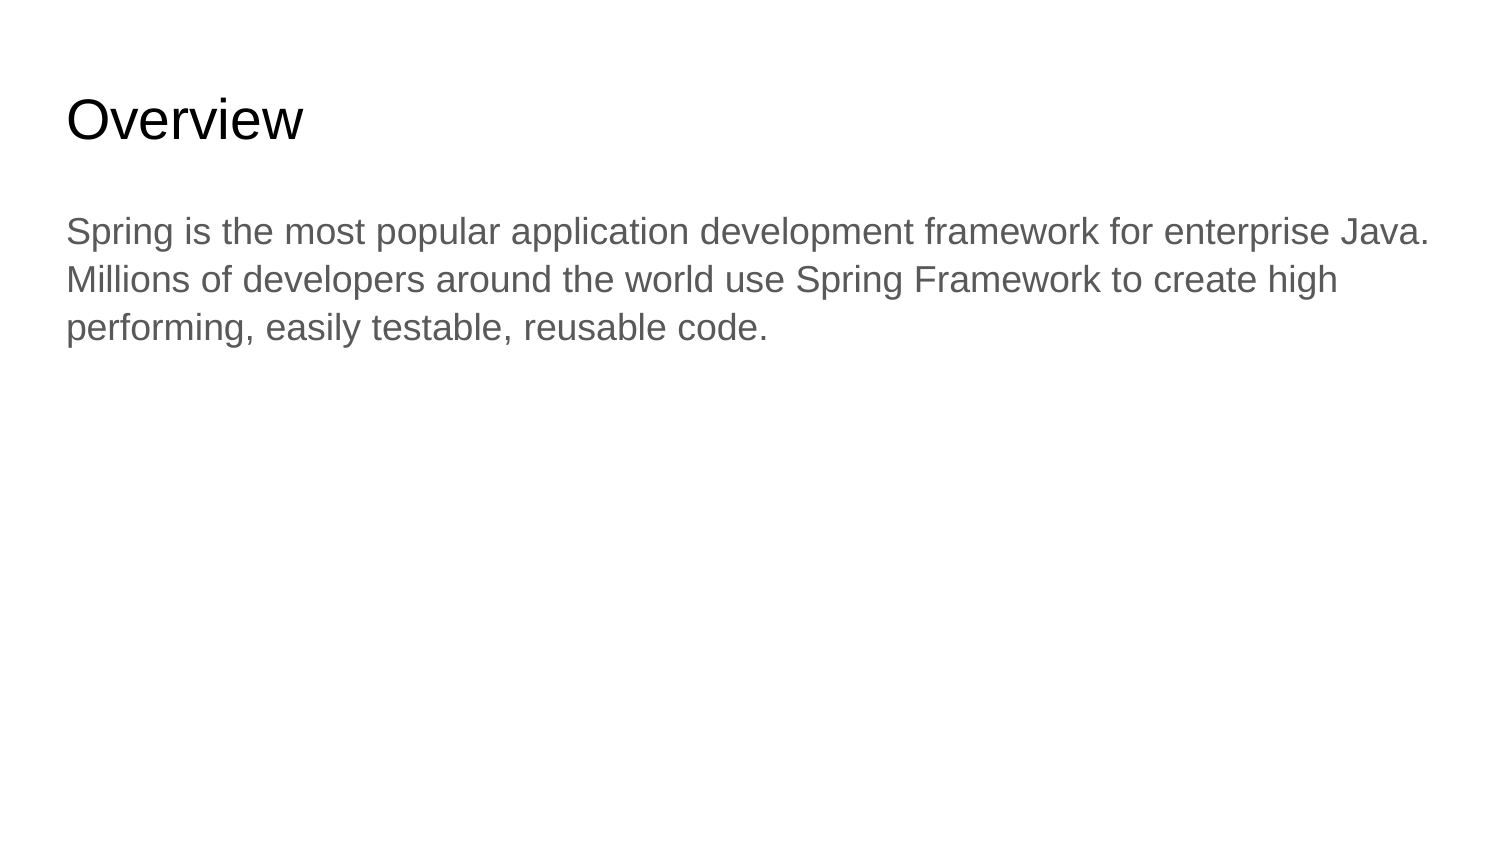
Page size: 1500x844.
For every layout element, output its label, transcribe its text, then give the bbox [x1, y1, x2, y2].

list Spring is the most popular application development framework for enterprise Java. Millions of developers around the world use Spring Framework to create high performing, easily testable, reusable code. [51, 189, 1449, 750]
title Overview [51, 72, 1449, 167]
